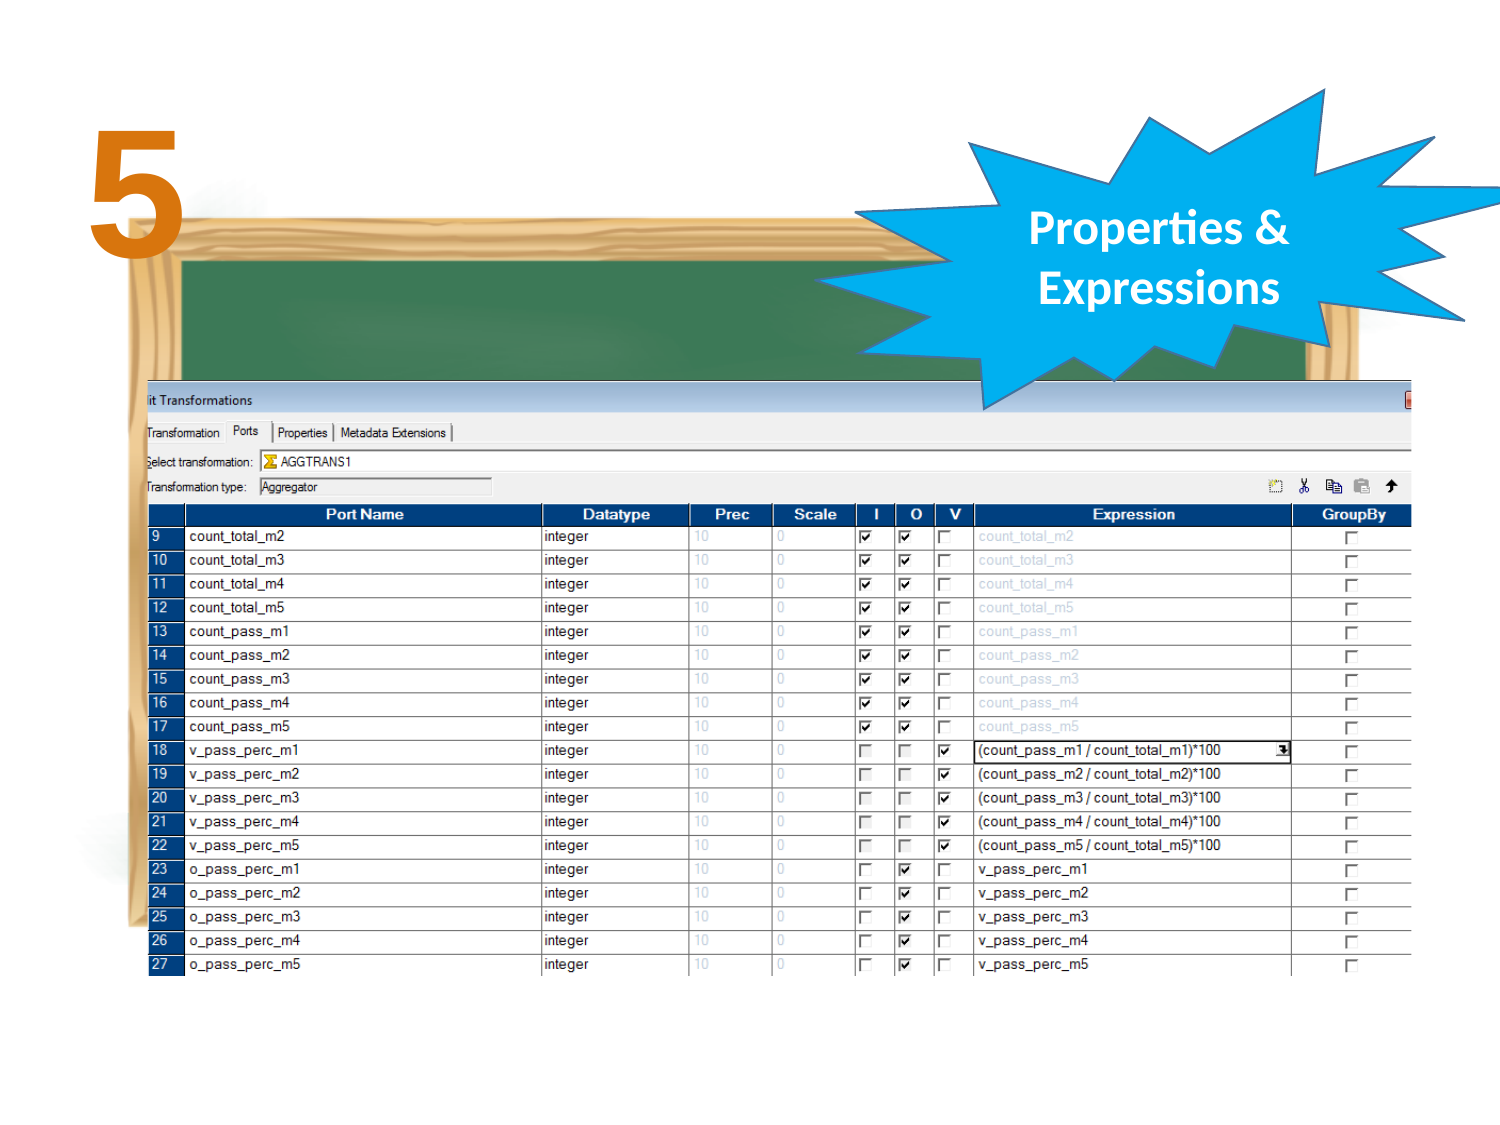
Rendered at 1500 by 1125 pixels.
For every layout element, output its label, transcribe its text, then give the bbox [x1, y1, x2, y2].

text_box Properties & Expressions [814, 88, 1500, 380]
text_box 5 [70, 66, 202, 301]
picture [0, 0, 1500, 1125]
